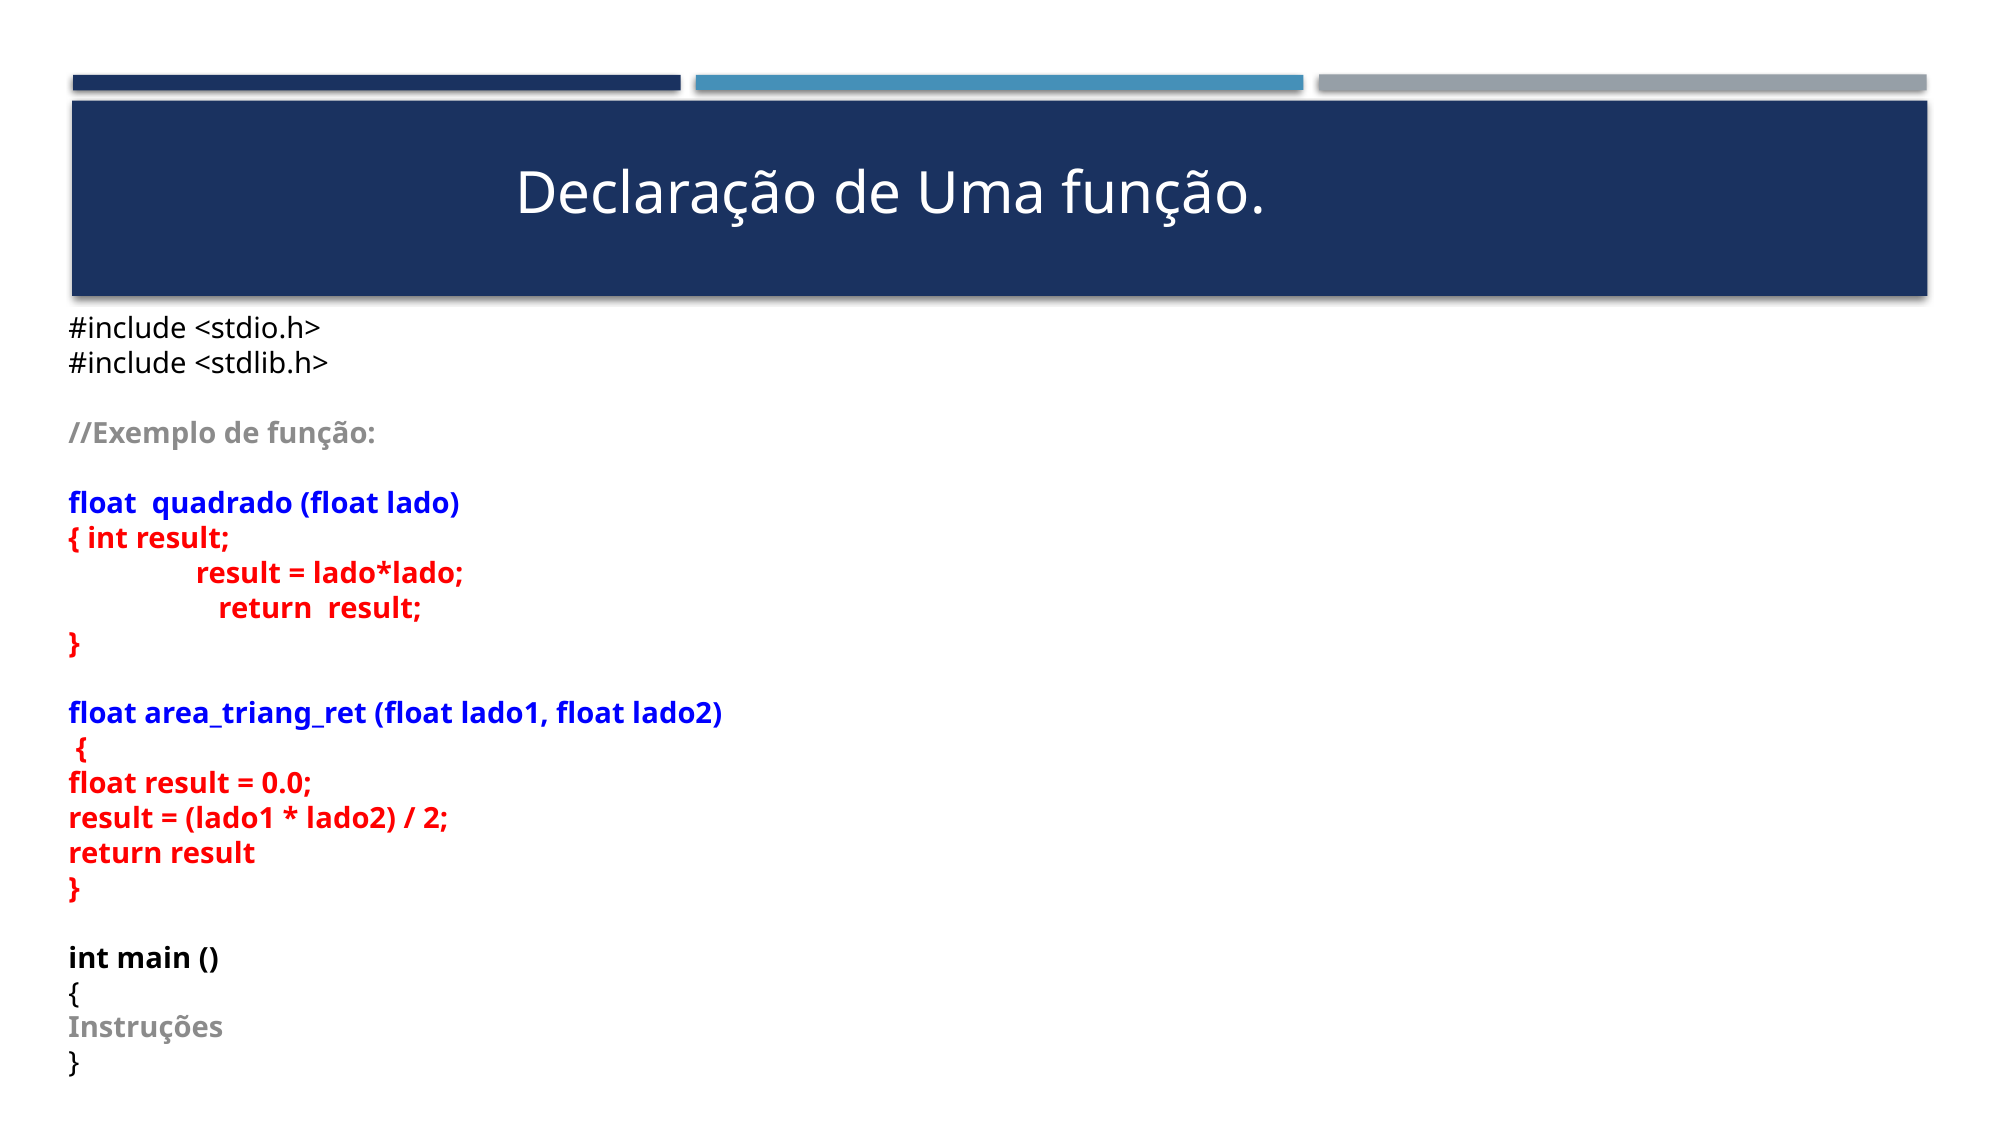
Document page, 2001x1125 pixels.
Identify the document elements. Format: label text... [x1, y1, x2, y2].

text_box Declaração de Uma função. [252, 152, 1528, 235]
text_box [362, 30, 1637, 219]
text_box #include <stdio.h> #include <stdlib.h> //Exemplo de função: float quadrado (float lado) { int result; result = lado*lado; return result; } float area_triang_ret (float lado1, float lado2) { float result = 0.0; result = (lado1 * lado2) / 2; return result } int main () { Instruções } [53, 302, 1395, 1125]
